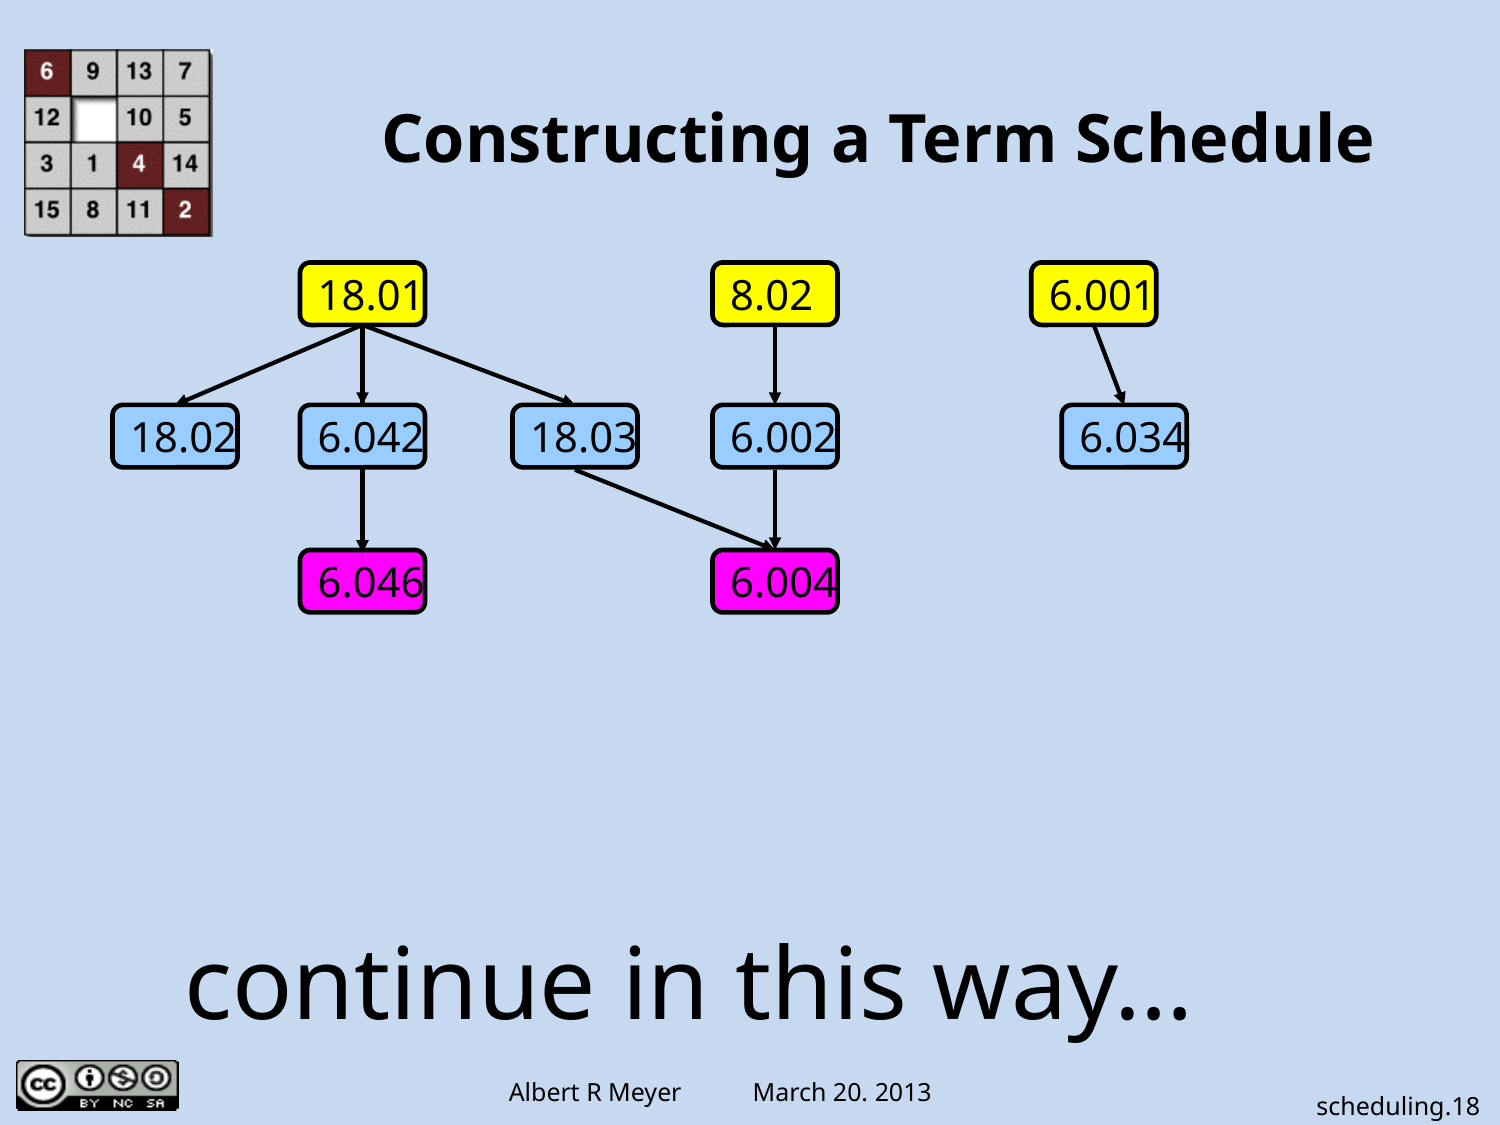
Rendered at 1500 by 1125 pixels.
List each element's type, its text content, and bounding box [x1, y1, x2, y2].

text_box 18.01 [300, 262, 426, 325]
slide_number scheduling.18 [1301, 1083, 1499, 1122]
text_box continue in this way… [94, 912, 1303, 1048]
text_box 8.02 [712, 262, 838, 325]
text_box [574, 469, 774, 548]
text_box 6.046 [300, 549, 426, 613]
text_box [362, 327, 576, 403]
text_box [174, 327, 359, 403]
text_box 6.001 [1031, 262, 1157, 325]
text_box 18.03 [512, 404, 638, 468]
text_box 6.034 [1061, 404, 1187, 468]
text_box 6.042 [366, 410, 426, 468]
picture [16, 1060, 179, 1111]
text_box 18.02 [112, 404, 238, 468]
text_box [1068, 349, 1150, 381]
text_box 6.042 [300, 410, 358, 468]
picture [24, 49, 213, 237]
text_box 6.002 [712, 404, 838, 468]
title Constructing a Term Schedule [332, 45, 1425, 227]
text_box 6.004 [712, 549, 838, 613]
